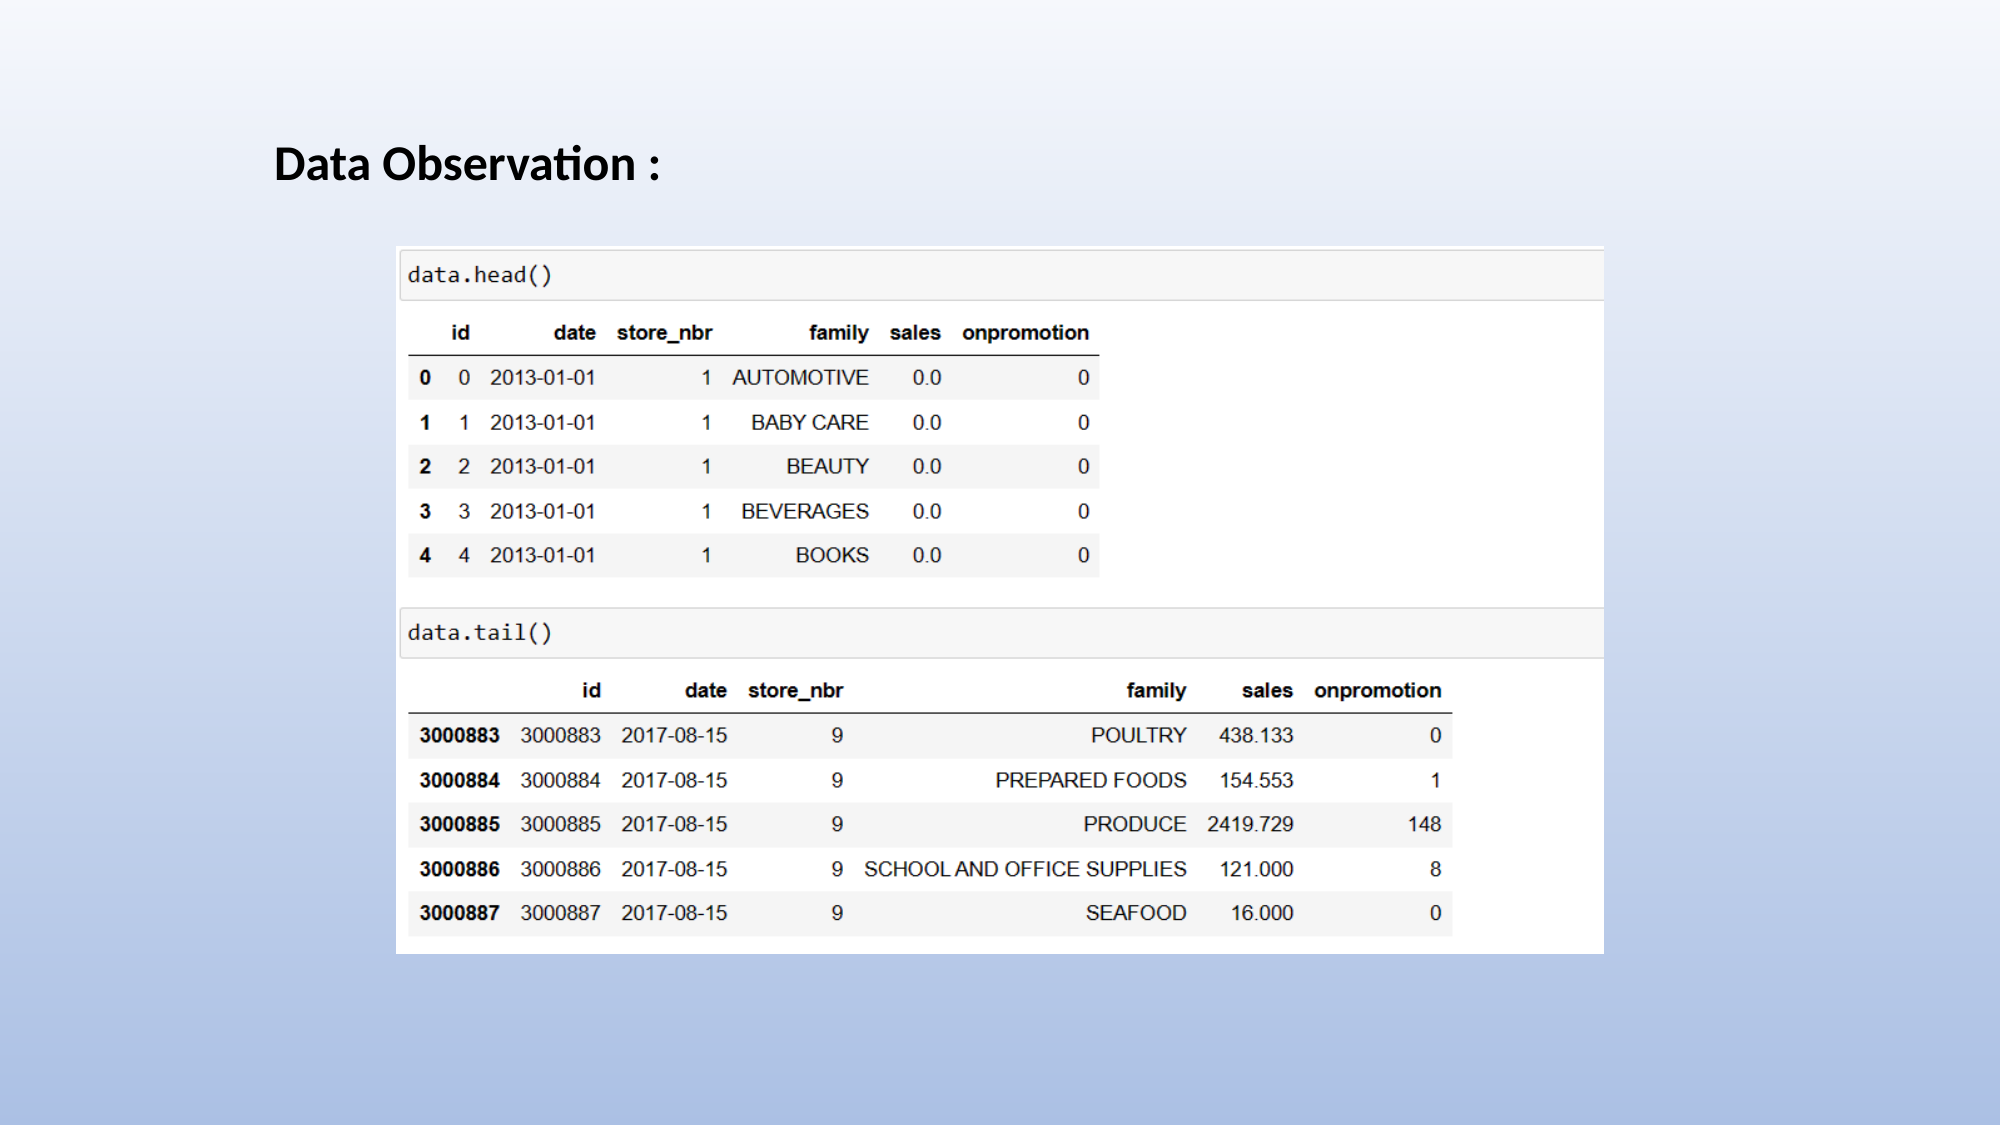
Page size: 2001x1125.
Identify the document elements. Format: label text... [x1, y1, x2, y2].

text_box Data Observation : [259, 123, 1026, 199]
picture [396, 246, 1604, 954]
